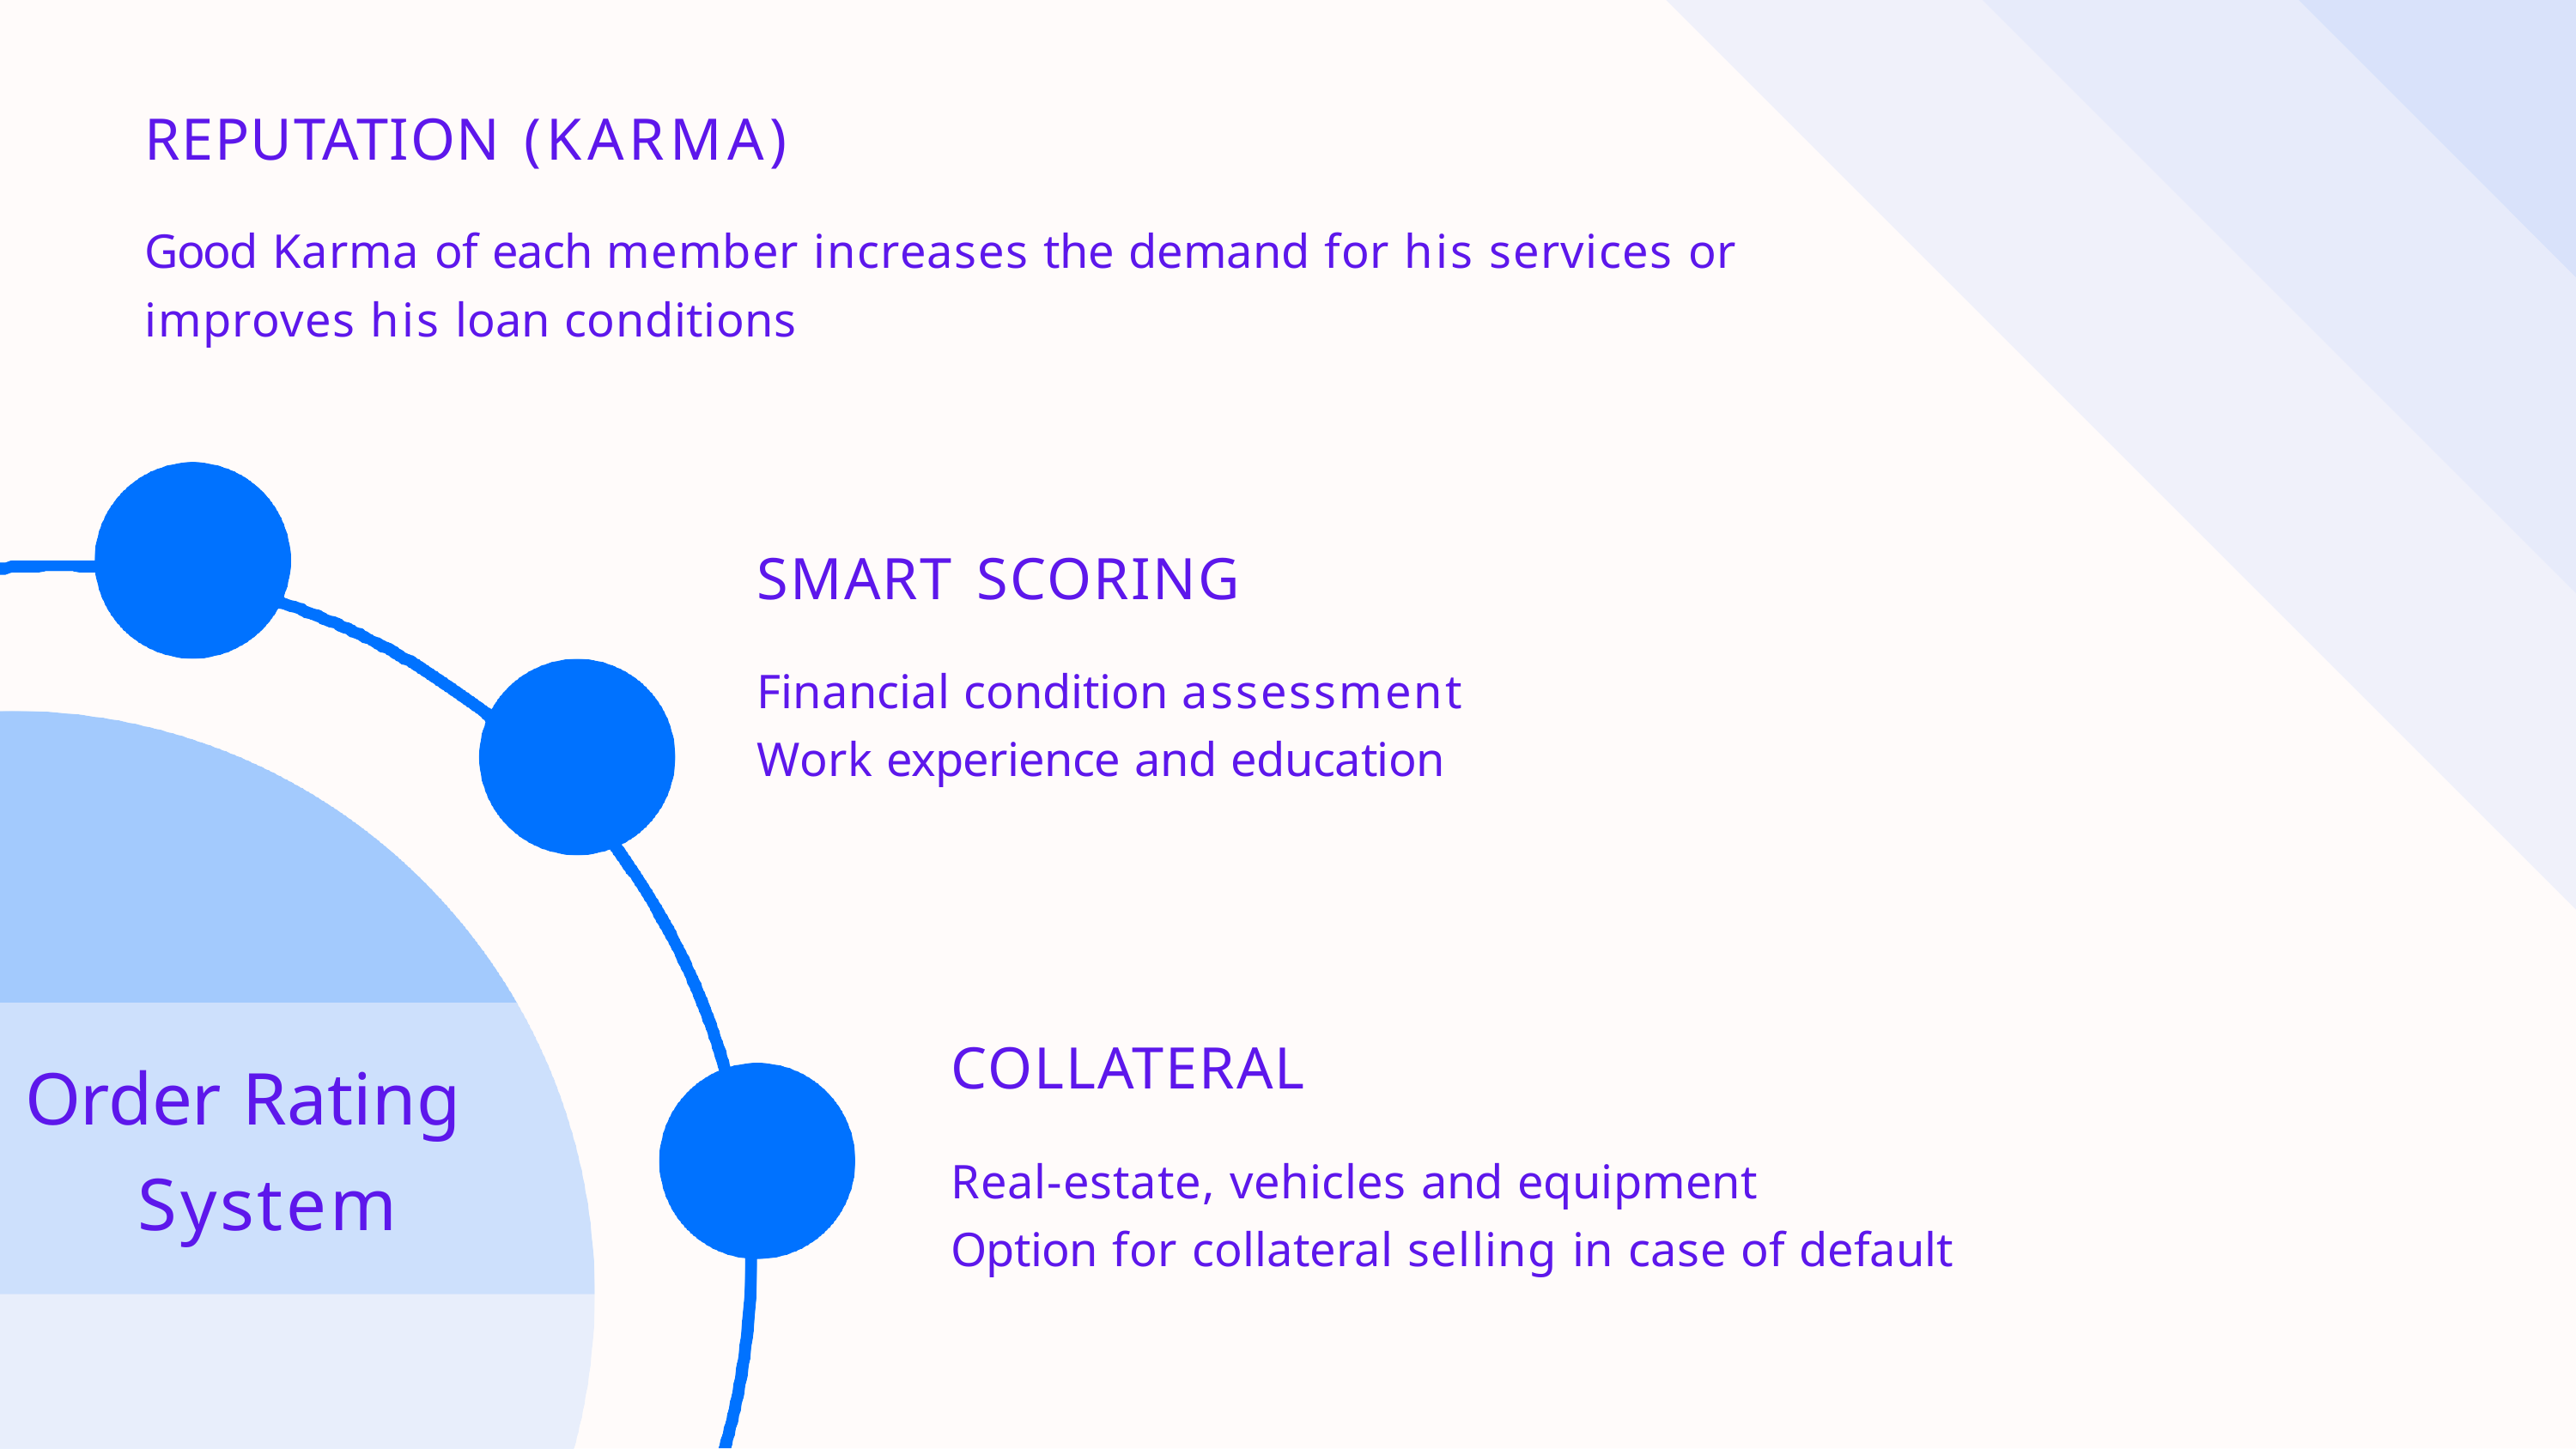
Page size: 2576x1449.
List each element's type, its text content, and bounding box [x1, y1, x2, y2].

text_box SMART SCORING Financial condition assessment Work experience and education [860, 540, 1493, 786]
text_box Good Karma of each member increases the demand for his services or improves his loan conditions [143, 208, 1661, 346]
title REPUTATION (KARMA) [143, 100, 860, 208]
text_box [1665, 0, 2576, 910]
picture [0, 462, 856, 1449]
text_box COLLATERAL Real-estate, vehicles and equipment Option for collateral selling in case of default [949, 1030, 1989, 1276]
